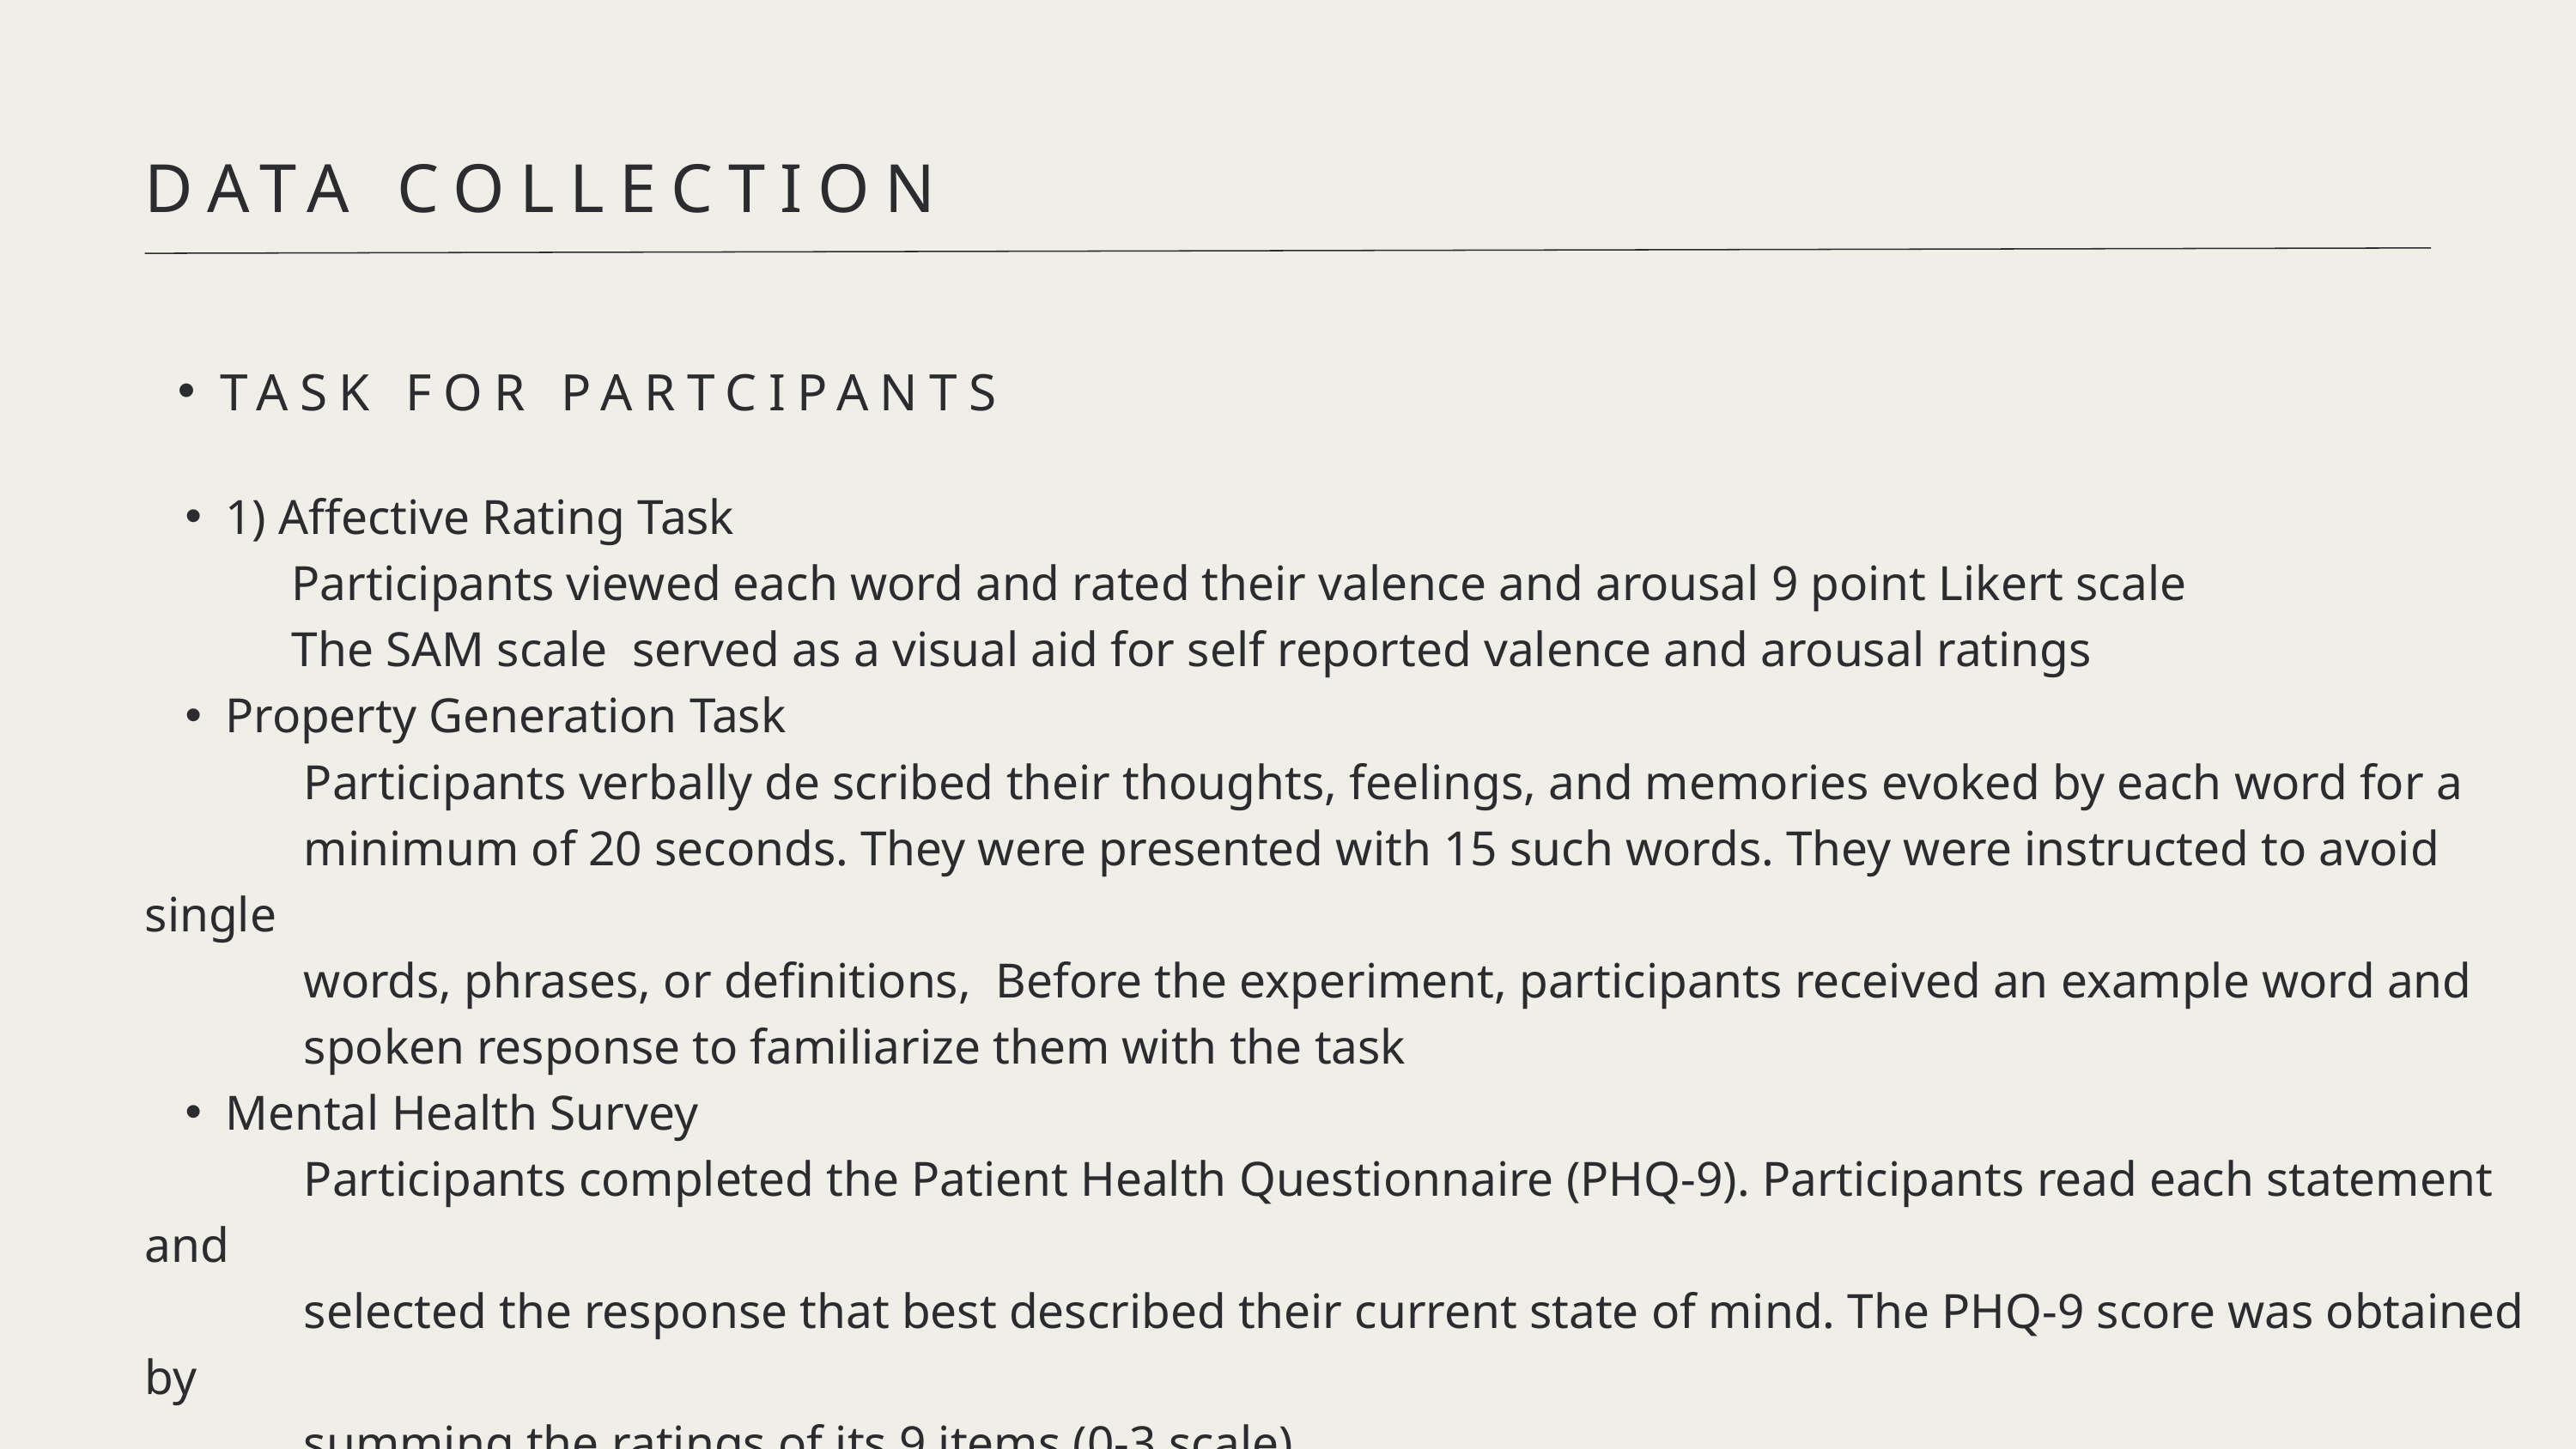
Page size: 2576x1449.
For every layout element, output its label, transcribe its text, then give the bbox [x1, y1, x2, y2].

text_box 1) Affective Rating Task Participants viewed each word and rated their valence and arousal 9 point Likert scale The SAM scale served as a visual aid for self reported valence and arousal ratings Property Generation Task Participants verbally de scribed their thoughts, feelings, and memories evoked by each word for a minimum of 20 seconds. They were presented with 15 such words. They were instructed to avoid single words, phrases, or definitions, Before the experiment, participants received an example word and spoken response to familiarize them with the task Mental Health Survey Participants completed the Patient Health Questionnaire (PHQ-9). Participants read each statement and selected the response that best described their current state of mind. The PHQ-9 score was obtained by summing the ratings of its 9 items (0-3 scale). [144, 477, 2550, 1449]
text_box DATA COLLECTION [144, 132, 2432, 226]
text_box TASK FOR PARTCIPANTS [101, 349, 1031, 421]
